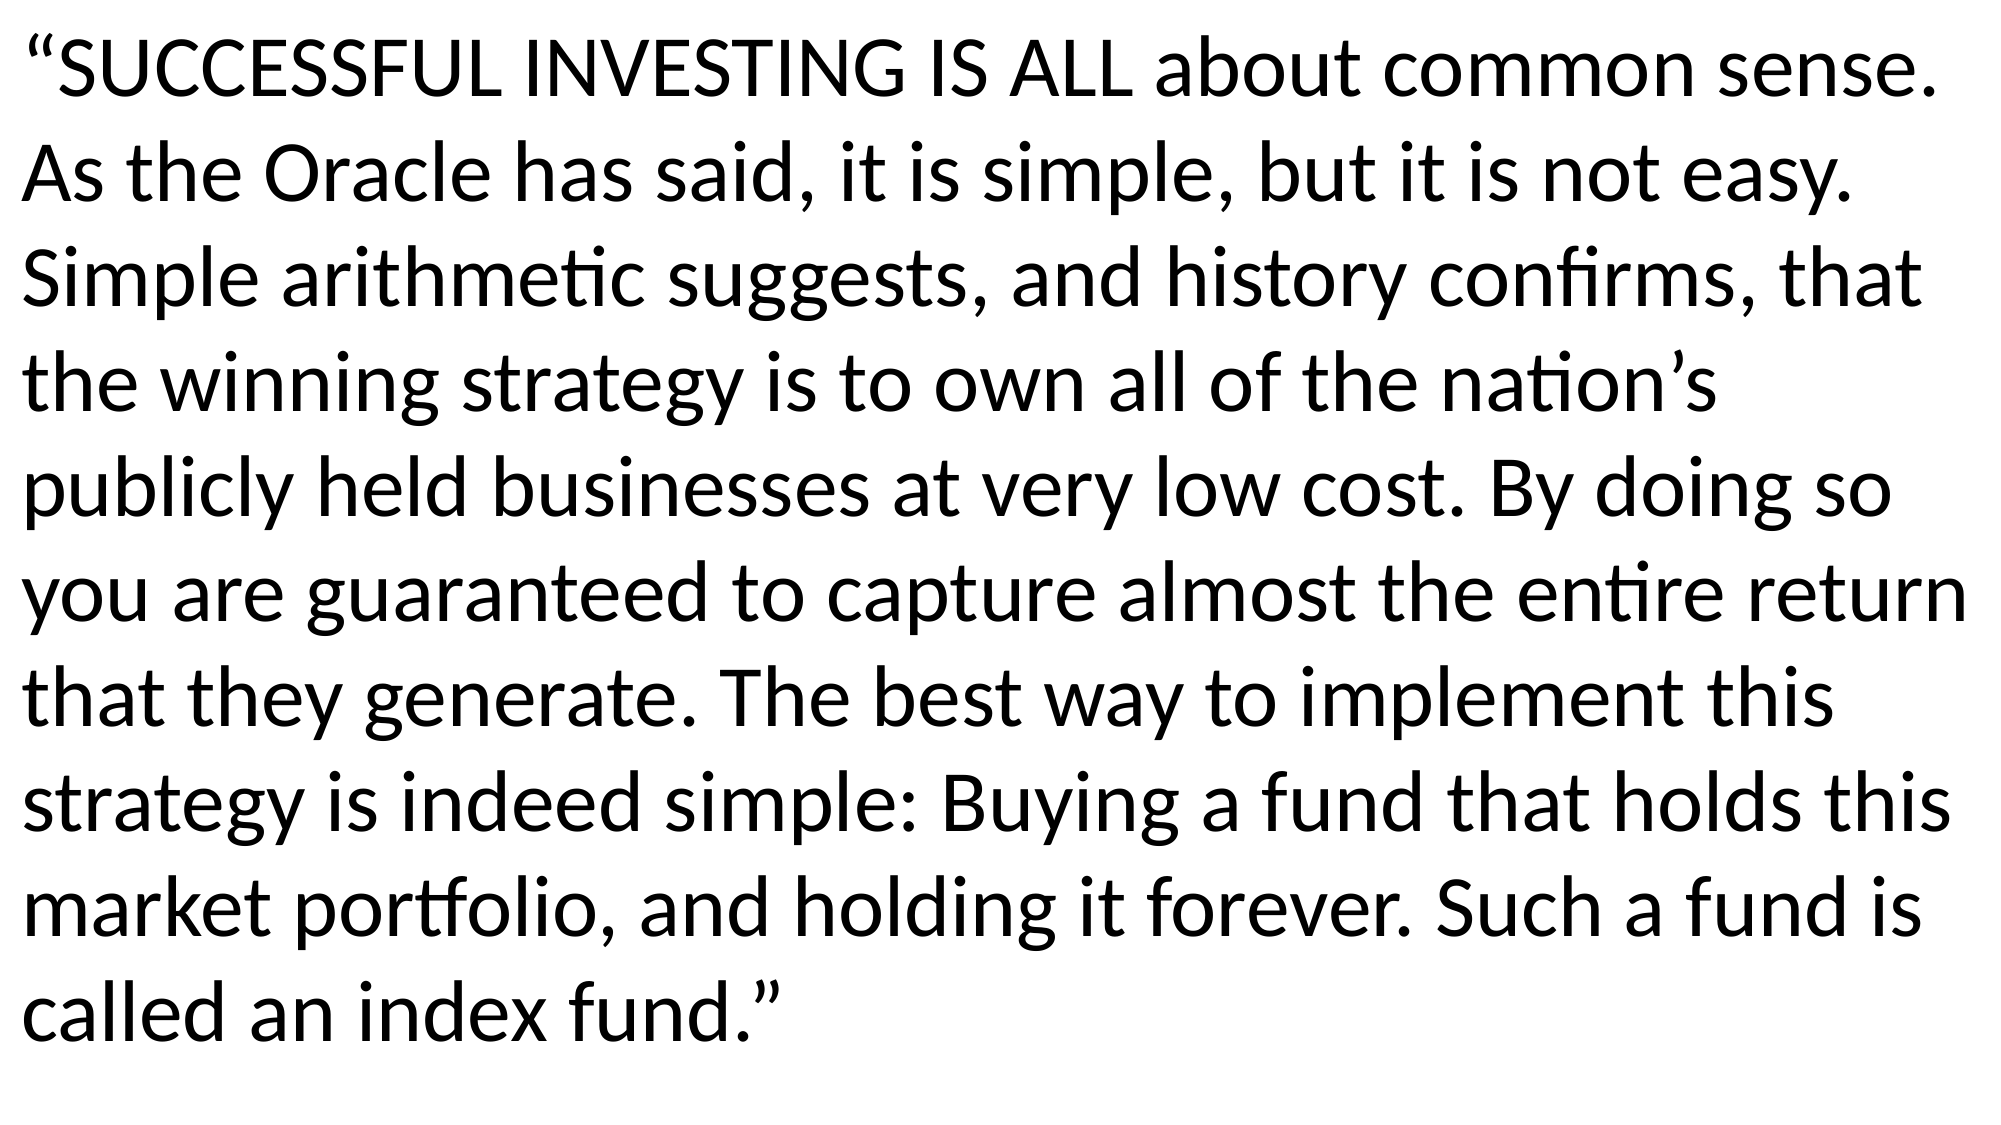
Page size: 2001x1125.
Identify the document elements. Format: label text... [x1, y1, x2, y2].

text_box “SUCCESSFUL INVESTING IS ALL about common sense. As the Oracle has said, it is simple, but it is not easy. Simple arithmetic suggests, and history confirms, that the winning strategy is to own all of the nation’s publicly held businesses at very low cost. By doing so you are guaranteed to capture almost the entire return that they generate. The best way to implement this strategy is indeed simple: Buying a fund that holds this market portfolio, and holding it forever. Such a fund is called an index fund.” [6, 2, 2000, 1067]
